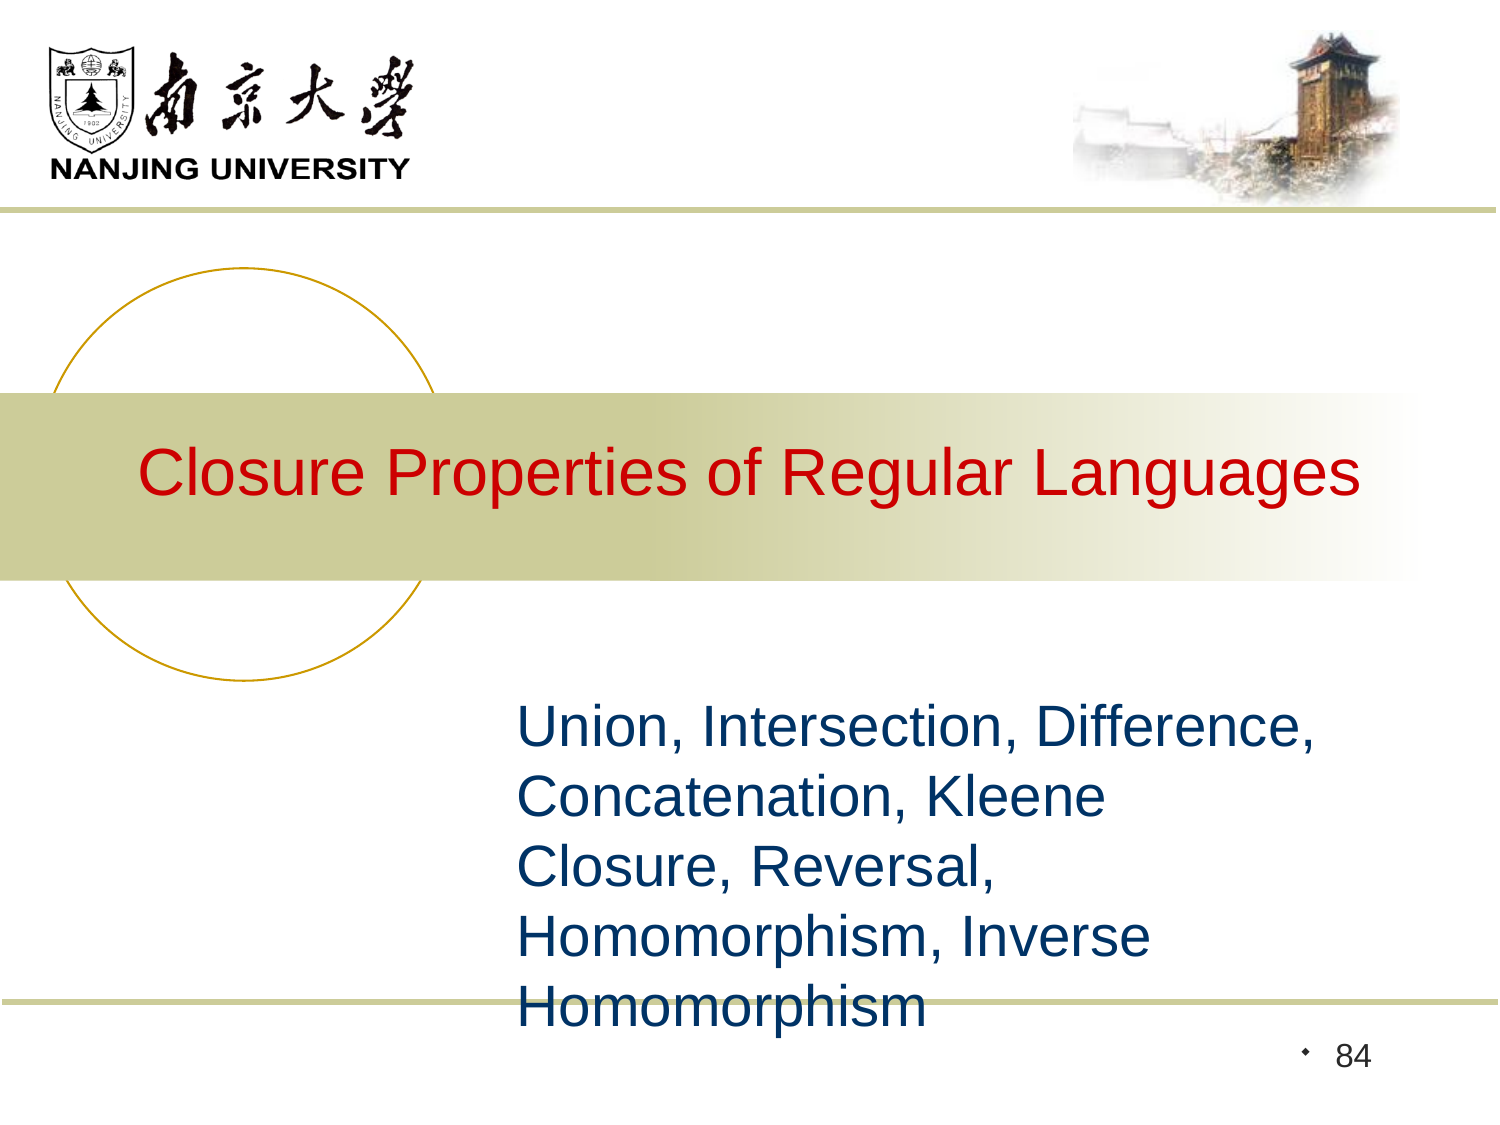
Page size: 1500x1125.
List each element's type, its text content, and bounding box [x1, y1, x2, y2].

picture [0, 30, 1496, 213]
slide_number 84 [1234, 1030, 1388, 1107]
picture [2, 999, 1498, 1005]
title Closure Properties of Regular Languages [112, 375, 1388, 563]
picture [41, 42, 420, 192]
subtitle Union, Intersection, Difference, Concatenation, Kleene Closure, Reversal, Homomorphism, Inverse Homomorphism [501, 680, 1353, 900]
